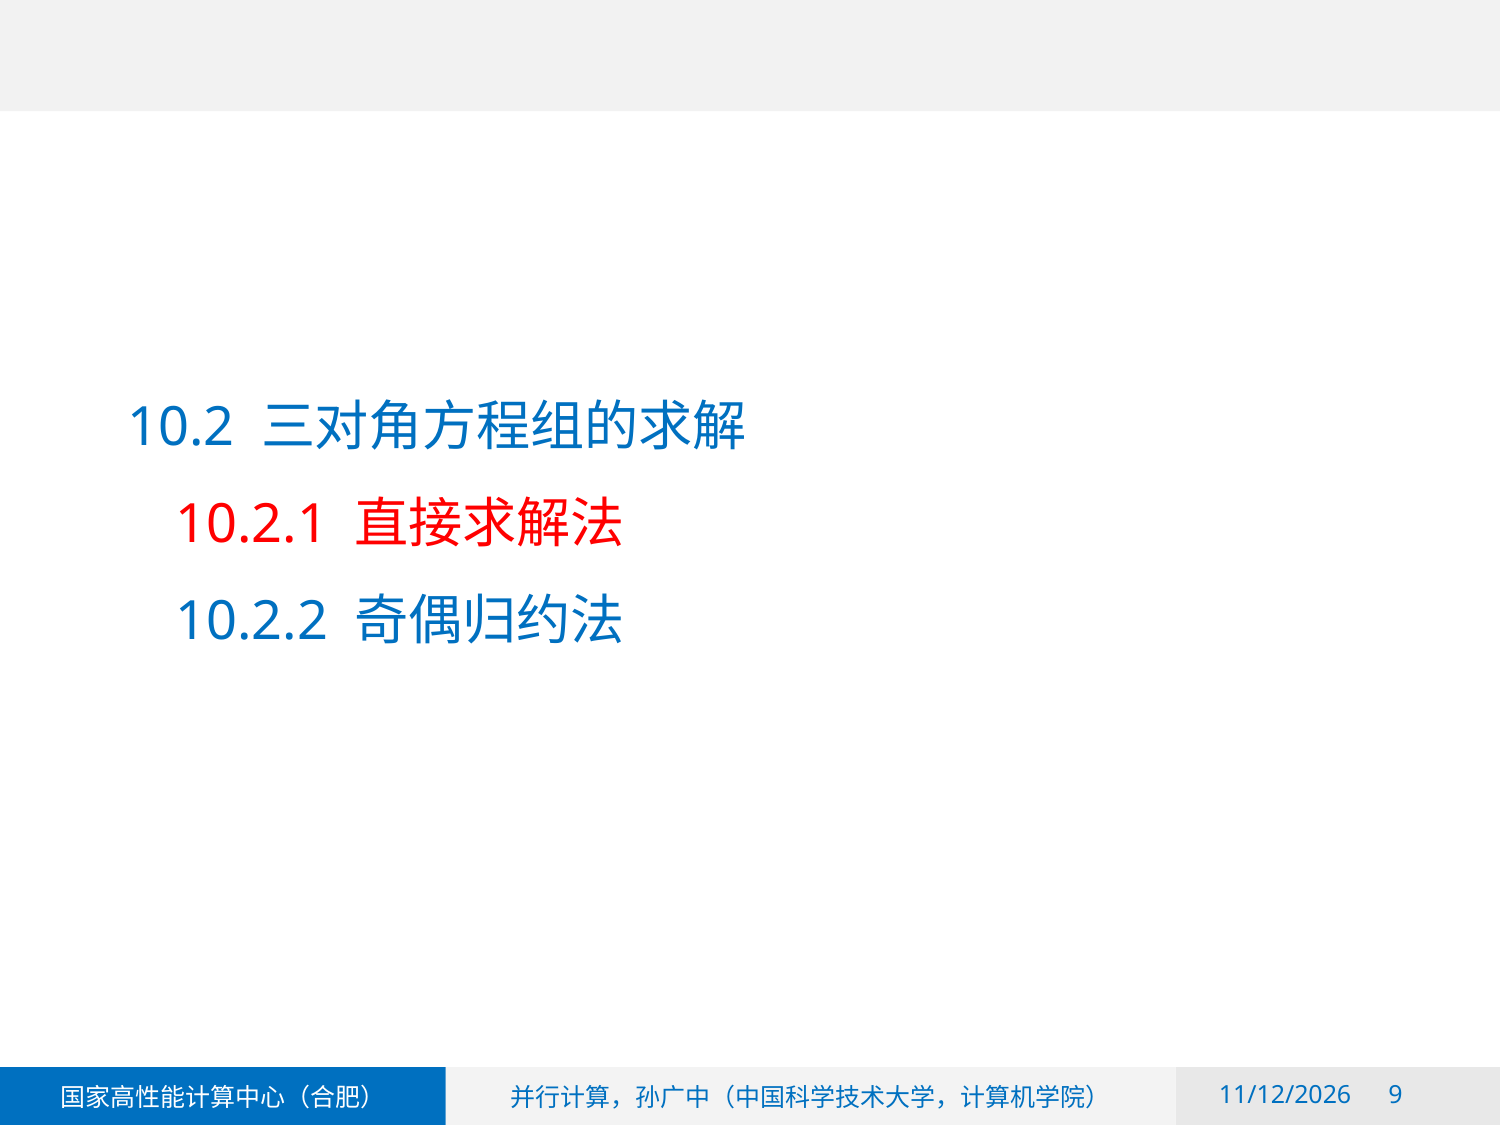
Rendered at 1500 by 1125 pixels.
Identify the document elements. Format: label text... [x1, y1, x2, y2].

slide_number 9 [1334, 1067, 1418, 1125]
title 10.2 三对角方程组的求解 10.2.1 直接求解法 10.2.2 奇偶归约法 [112, 349, 1388, 725]
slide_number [1204, 1067, 1334, 1125]
